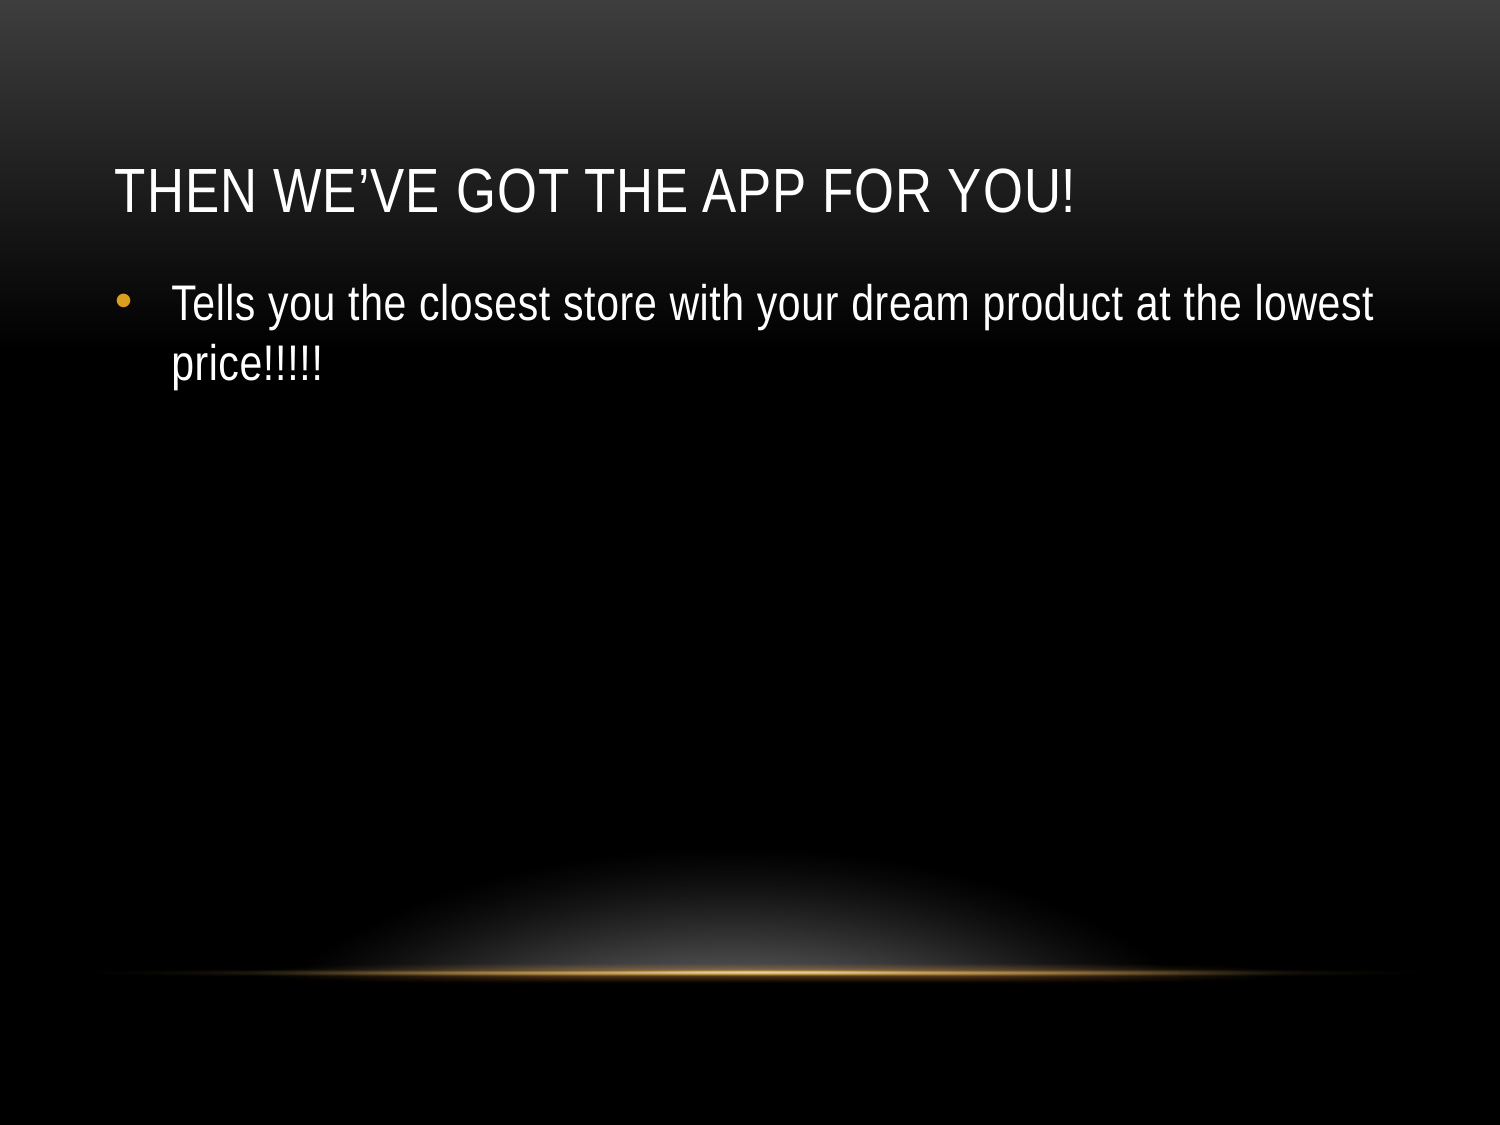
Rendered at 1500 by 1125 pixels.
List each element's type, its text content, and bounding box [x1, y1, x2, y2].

picture [0, 0, 1500, 1125]
title Then we’ve got the app for you! [99, 45, 1400, 233]
list Tells you the closest store with your dream product at the lowest price!!!!! [99, 262, 1400, 938]
